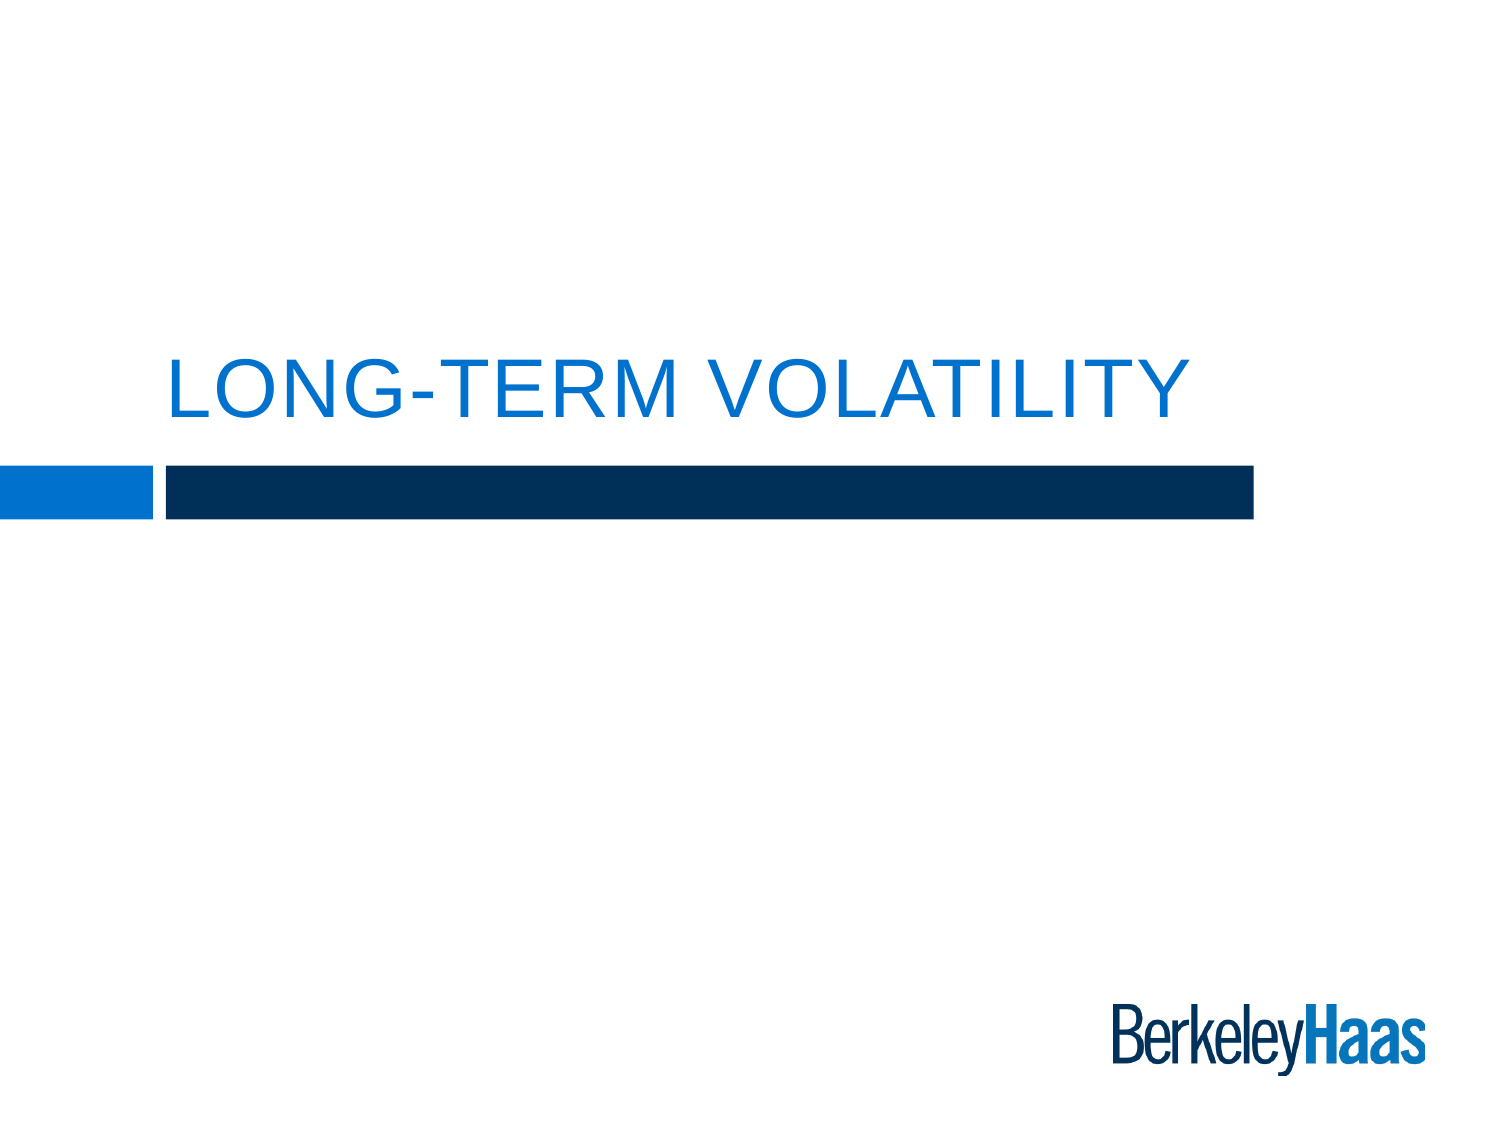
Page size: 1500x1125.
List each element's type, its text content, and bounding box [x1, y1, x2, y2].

title Long-term volatility [165, 218, 1348, 442]
